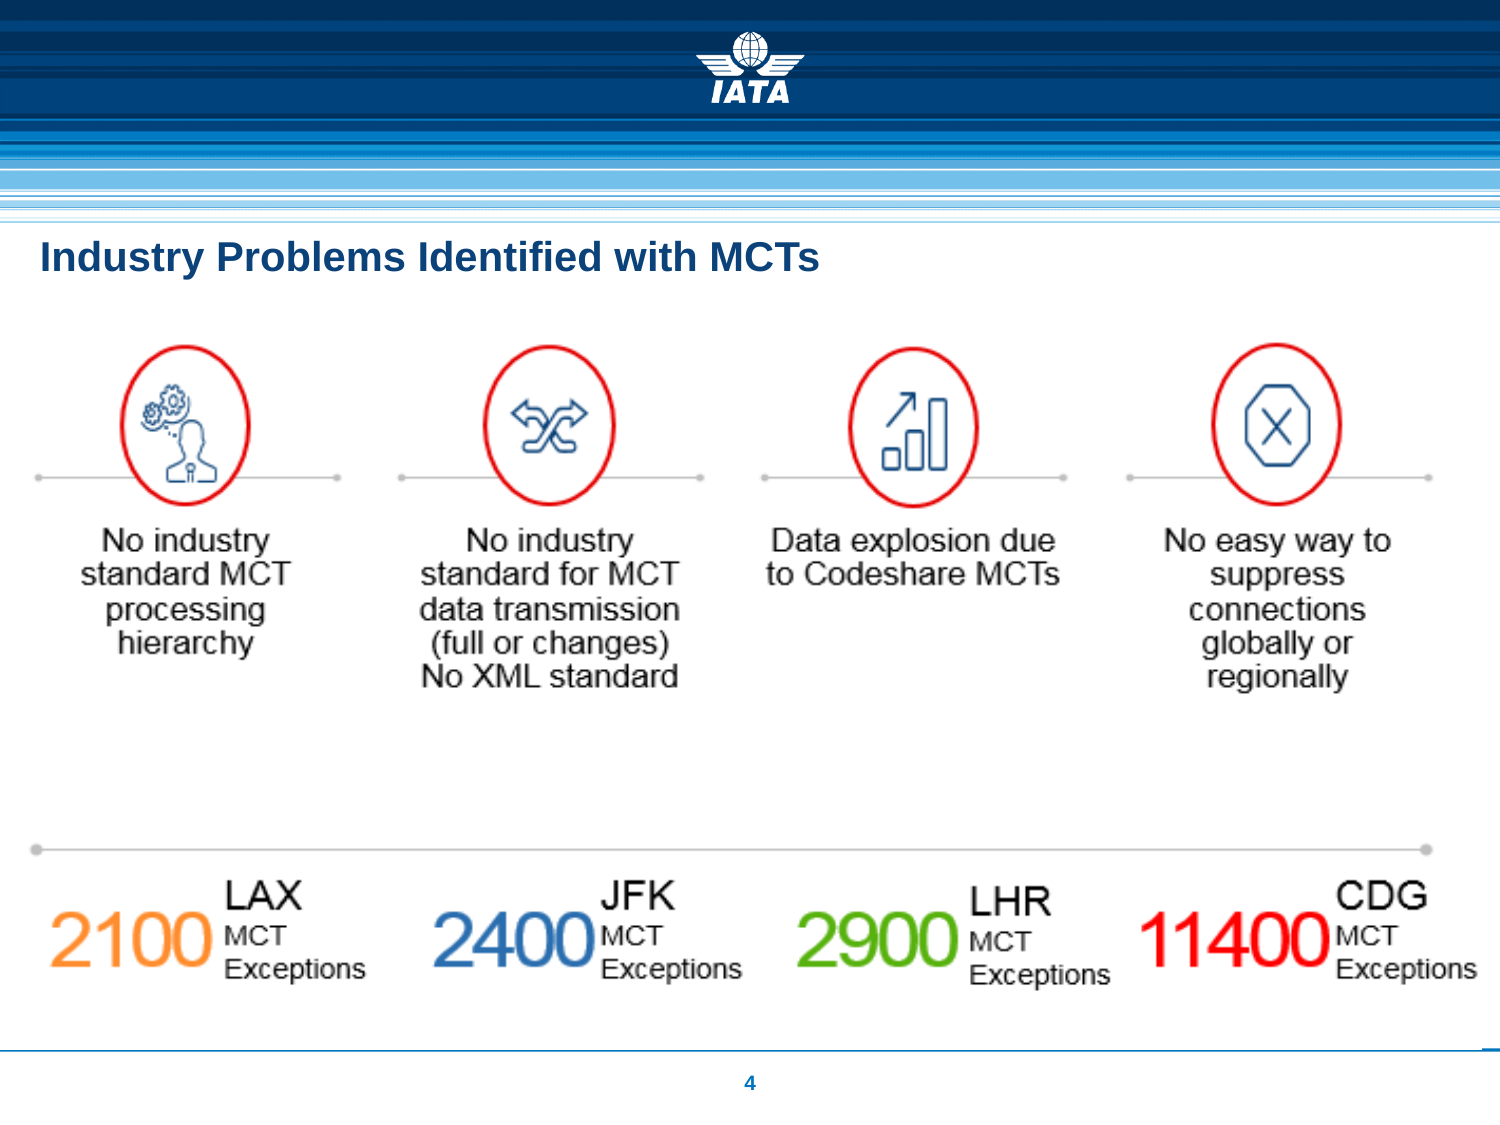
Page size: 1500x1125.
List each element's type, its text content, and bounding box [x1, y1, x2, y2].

slide_number 4 [650, 1062, 850, 1100]
picture [0, 0, 1500, 149]
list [0, 302, 1482, 1050]
title Industry Problems Identified with MCTs [24, 221, 1375, 288]
picture [0, 152, 1500, 223]
